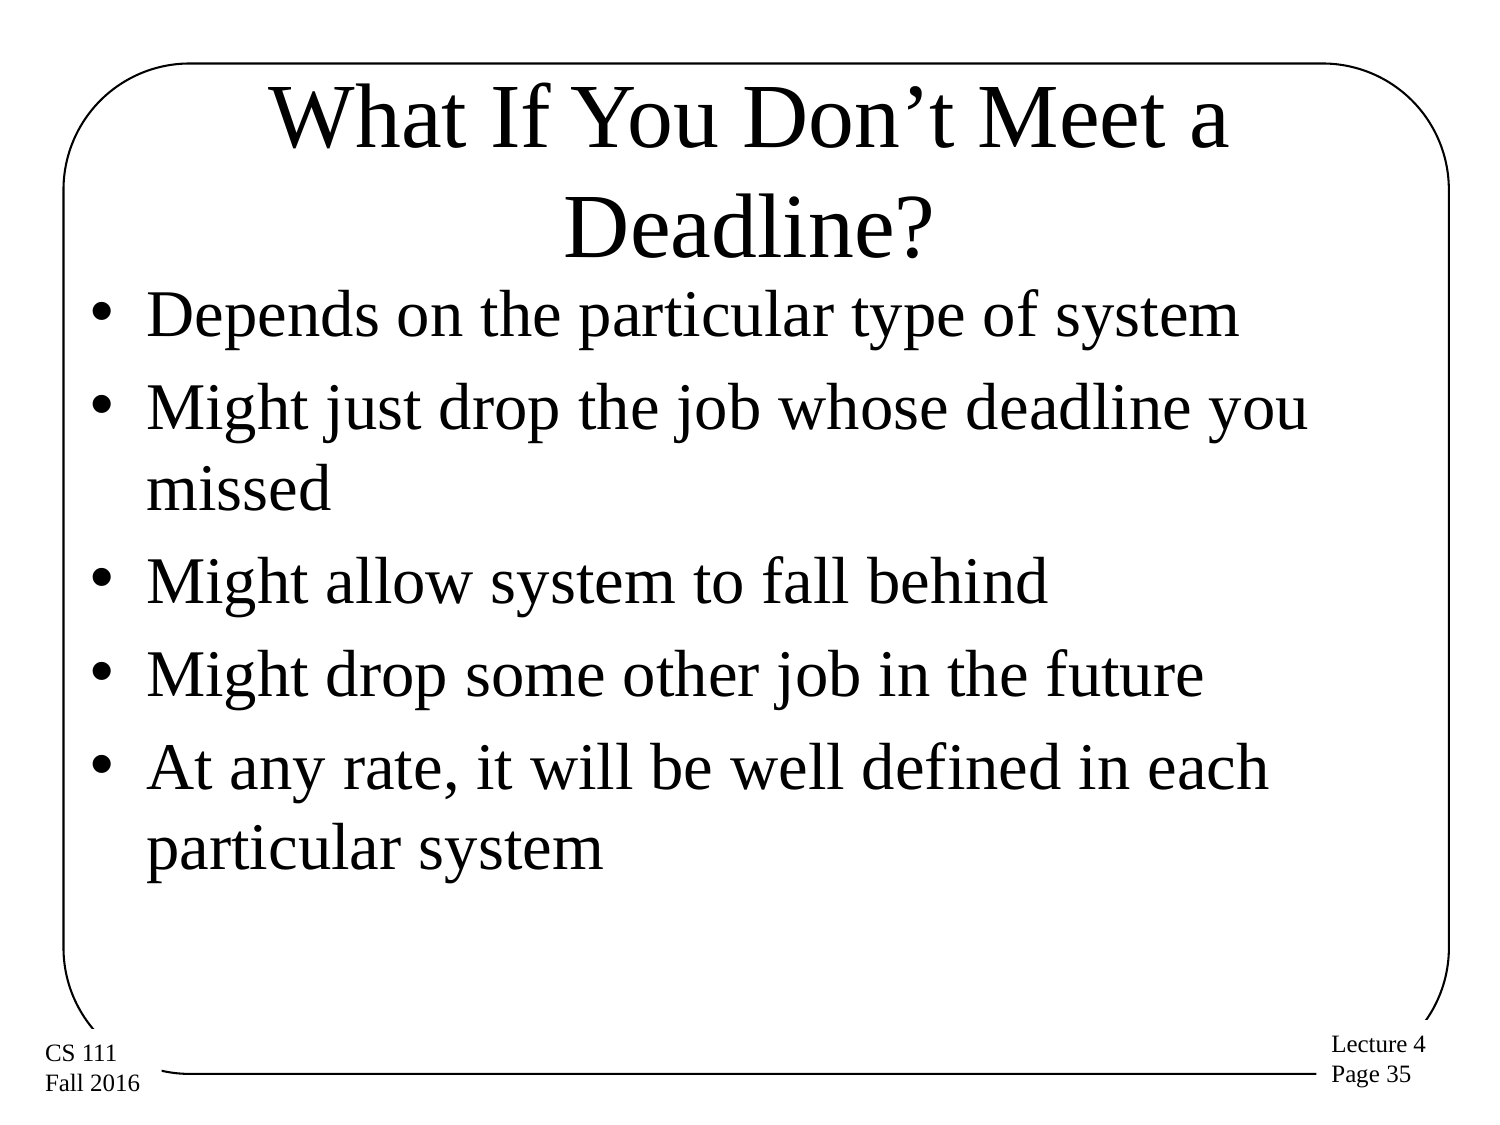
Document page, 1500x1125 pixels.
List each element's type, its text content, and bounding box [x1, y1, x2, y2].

title What If You Don’t Meet a Deadline? [74, 71, 1426, 260]
list Depends on the particular type of system Might just drop the job whose deadline you missed Might allow system to fall behind Might drop some other job in the future At any rate, it will be well defined in each particular system [74, 262, 1426, 1006]
